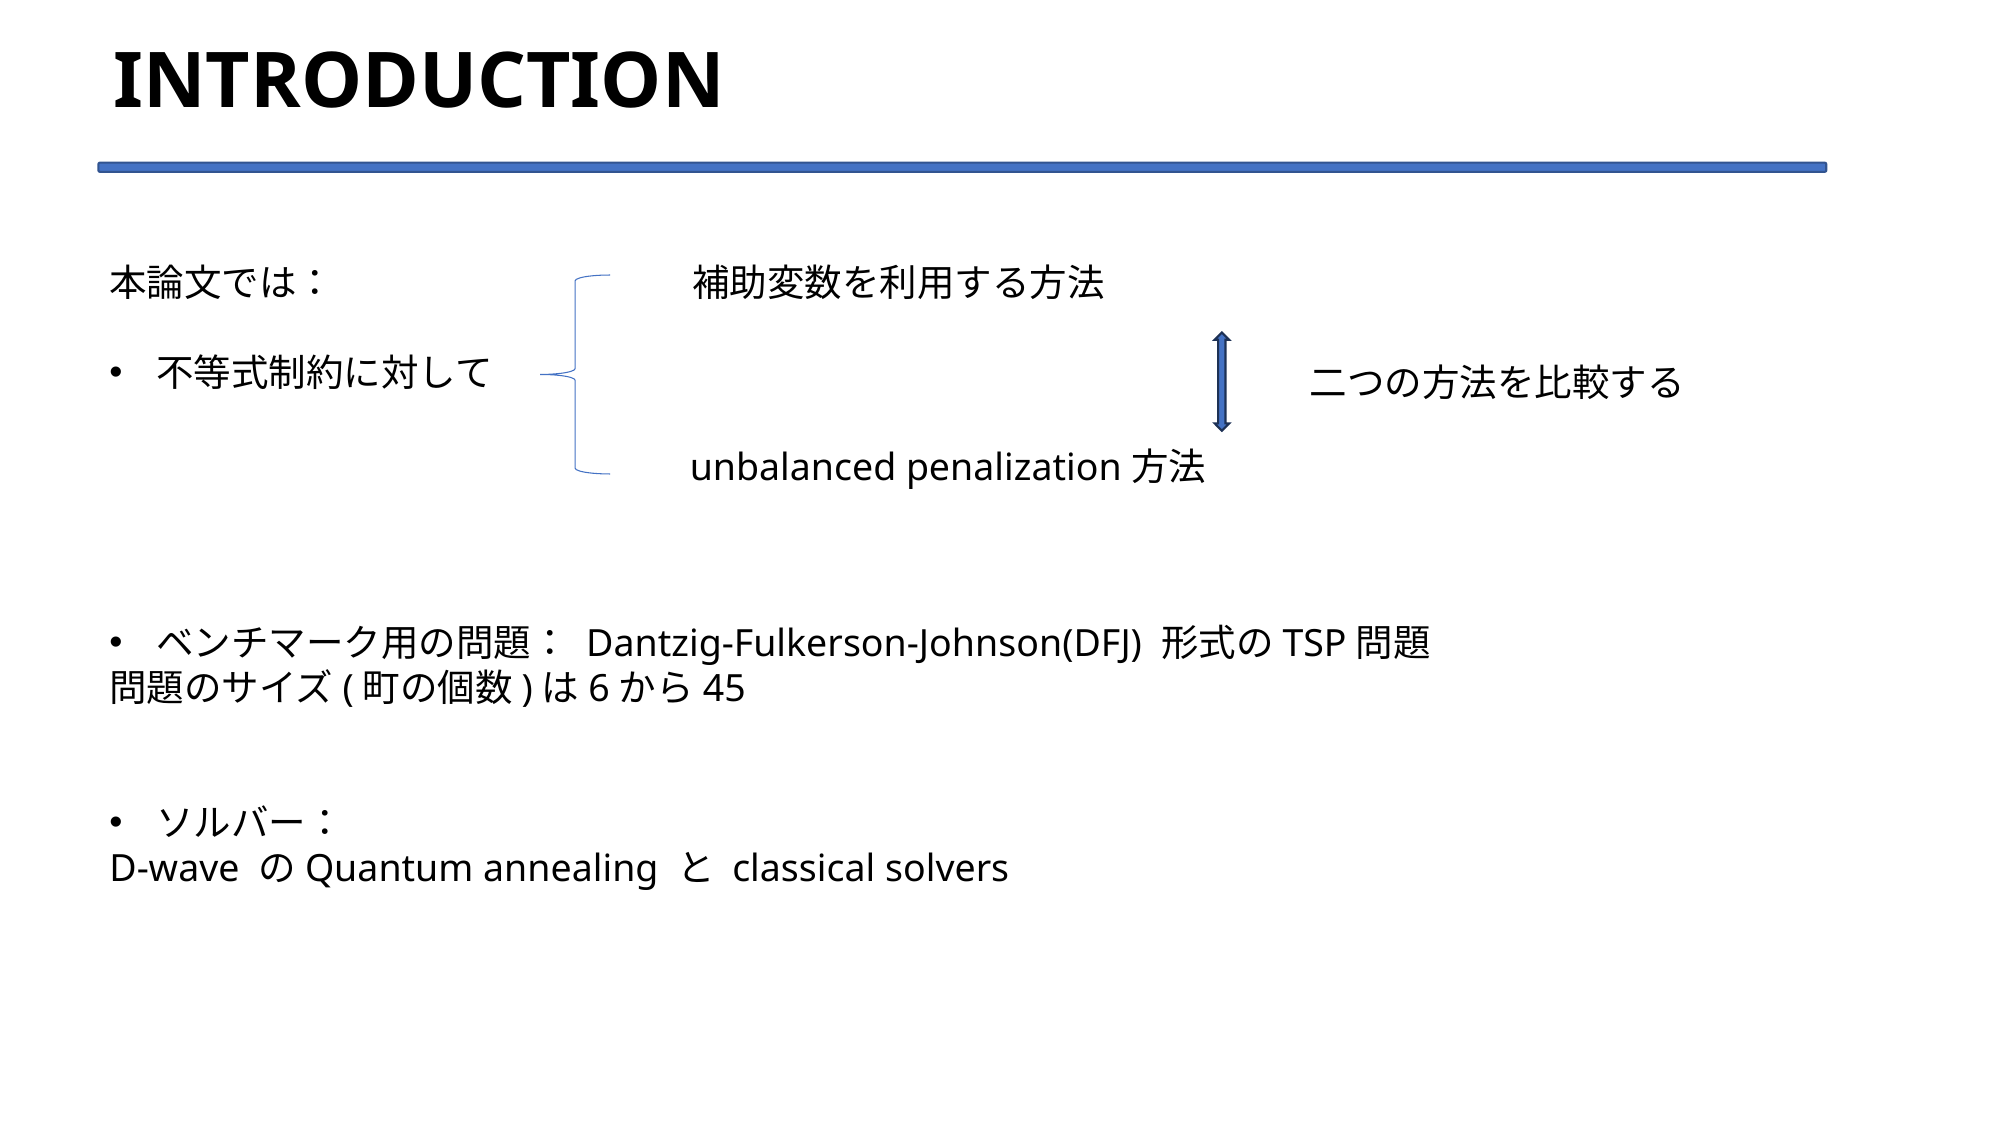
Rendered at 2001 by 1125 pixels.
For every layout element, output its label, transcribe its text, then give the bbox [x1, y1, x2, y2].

text_box unbalanced penalization方法 [675, 435, 1675, 496]
text_box 二つの方法を比較する [1294, 351, 1700, 411]
text_box [97, 161, 1828, 173]
text_box [540, 274, 611, 475]
text_box 本論文では： 不等式制約に対して ベンチマーク用の問題： Dantzig-Fulkerson-Johnson(DFJ) 形式のTSP問題 問題のサイズ(町の個数)は6から45 ソルバー： D-wave のQuantum annealing と classical solvers [94, 252, 1446, 942]
text_box 補助変数を利用する方法 [677, 252, 1120, 312]
text_box [1212, 331, 1232, 433]
title INTRODUCTION [98, 33, 1827, 132]
